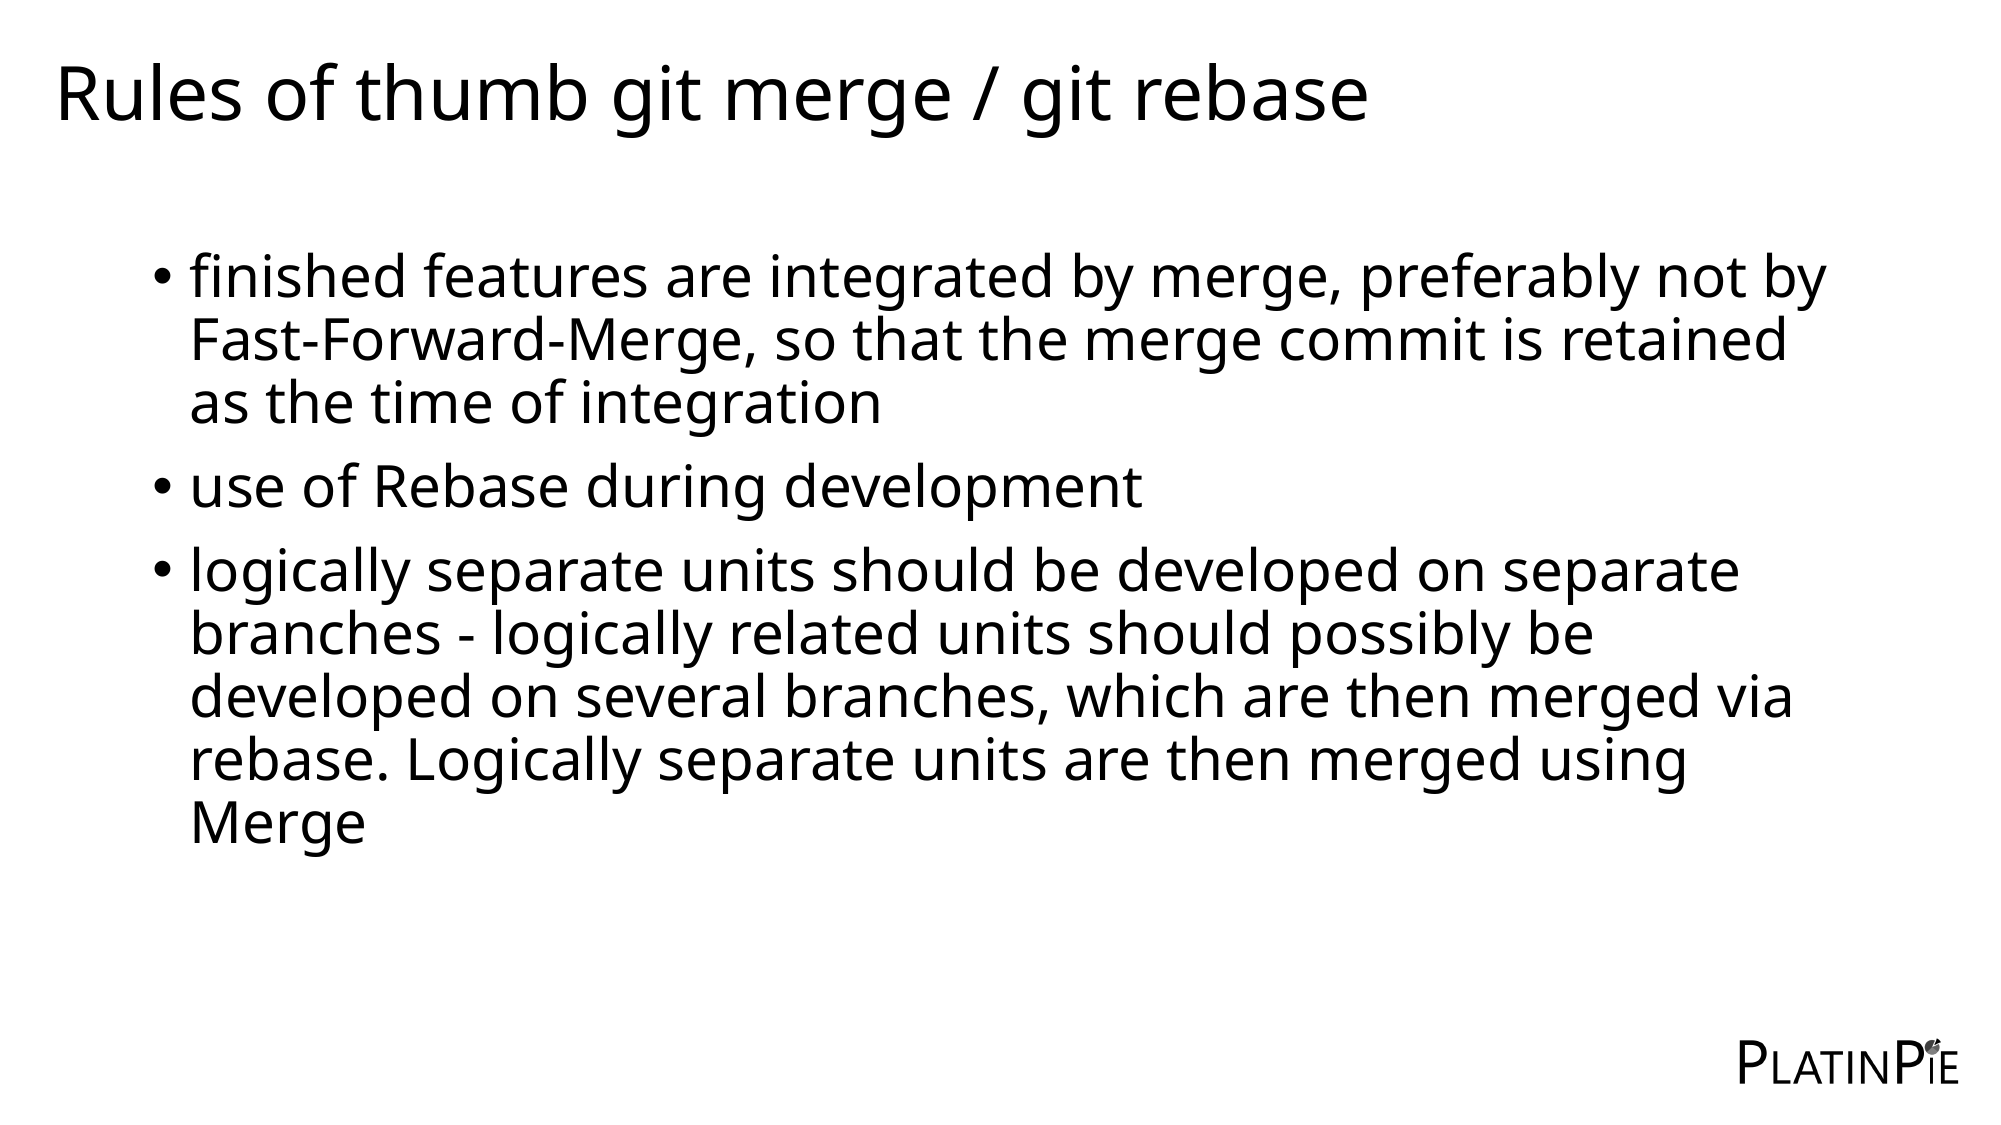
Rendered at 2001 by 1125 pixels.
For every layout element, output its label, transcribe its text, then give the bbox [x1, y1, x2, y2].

picture [1733, 1038, 1961, 1088]
text_box Rules of thumb git merge / git rebase [39, 38, 1924, 143]
list finished features are integrated by merge, preferably not by Fast-Forward-Merge, so that the merge commit is retained as the time of integration use of Rebase during development logically separate units should be developed on separate branches - logically related units should possibly be developed on several branches, which are then merged via rebase. Logically separate units are then merged using Merge [137, 239, 1863, 1025]
